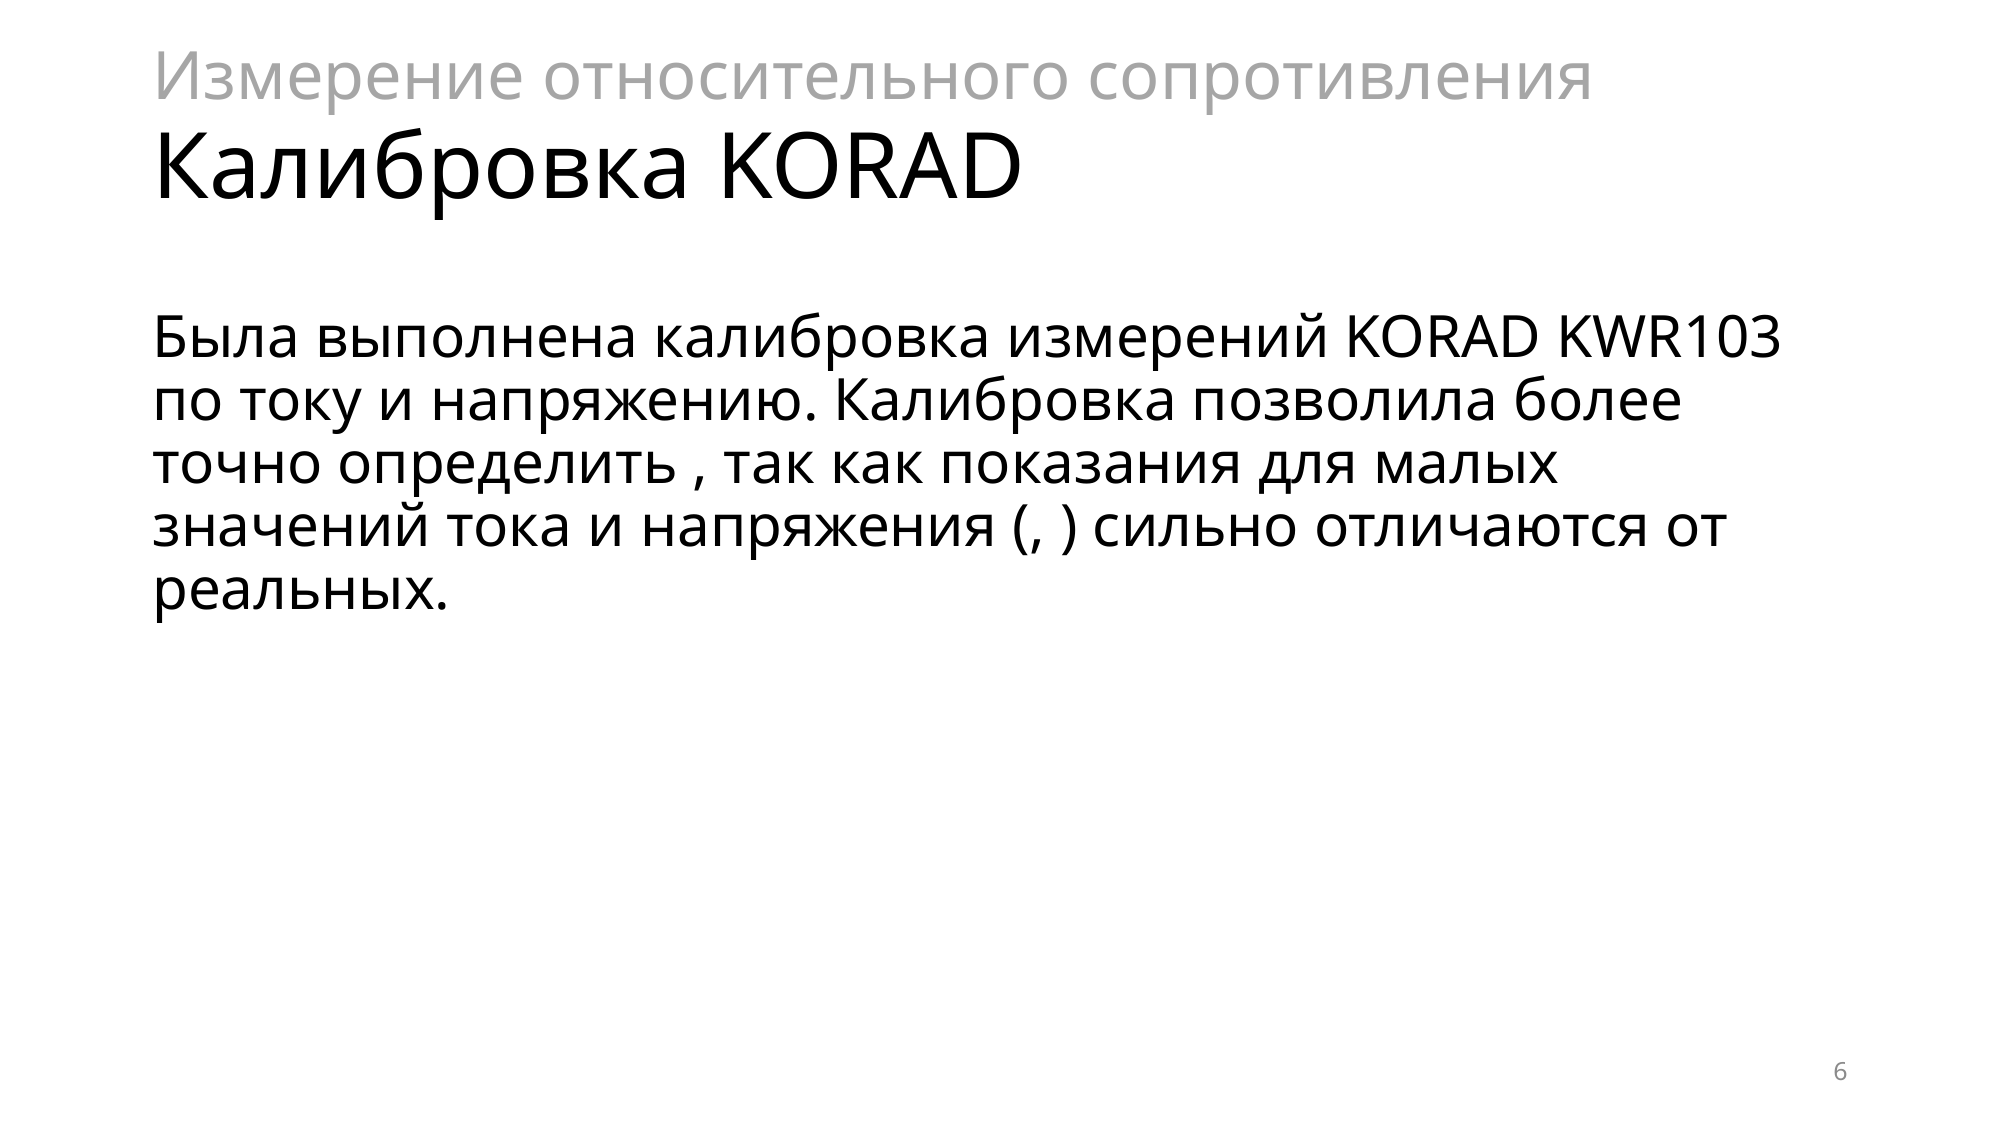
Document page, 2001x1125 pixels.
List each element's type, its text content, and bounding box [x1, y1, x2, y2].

slide_number 6 [1412, 1042, 1863, 1103]
title Калибровка KORAD [137, 187, 1863, 278]
text_box Измерение относительного сопротивления [137, 0, 1863, 187]
